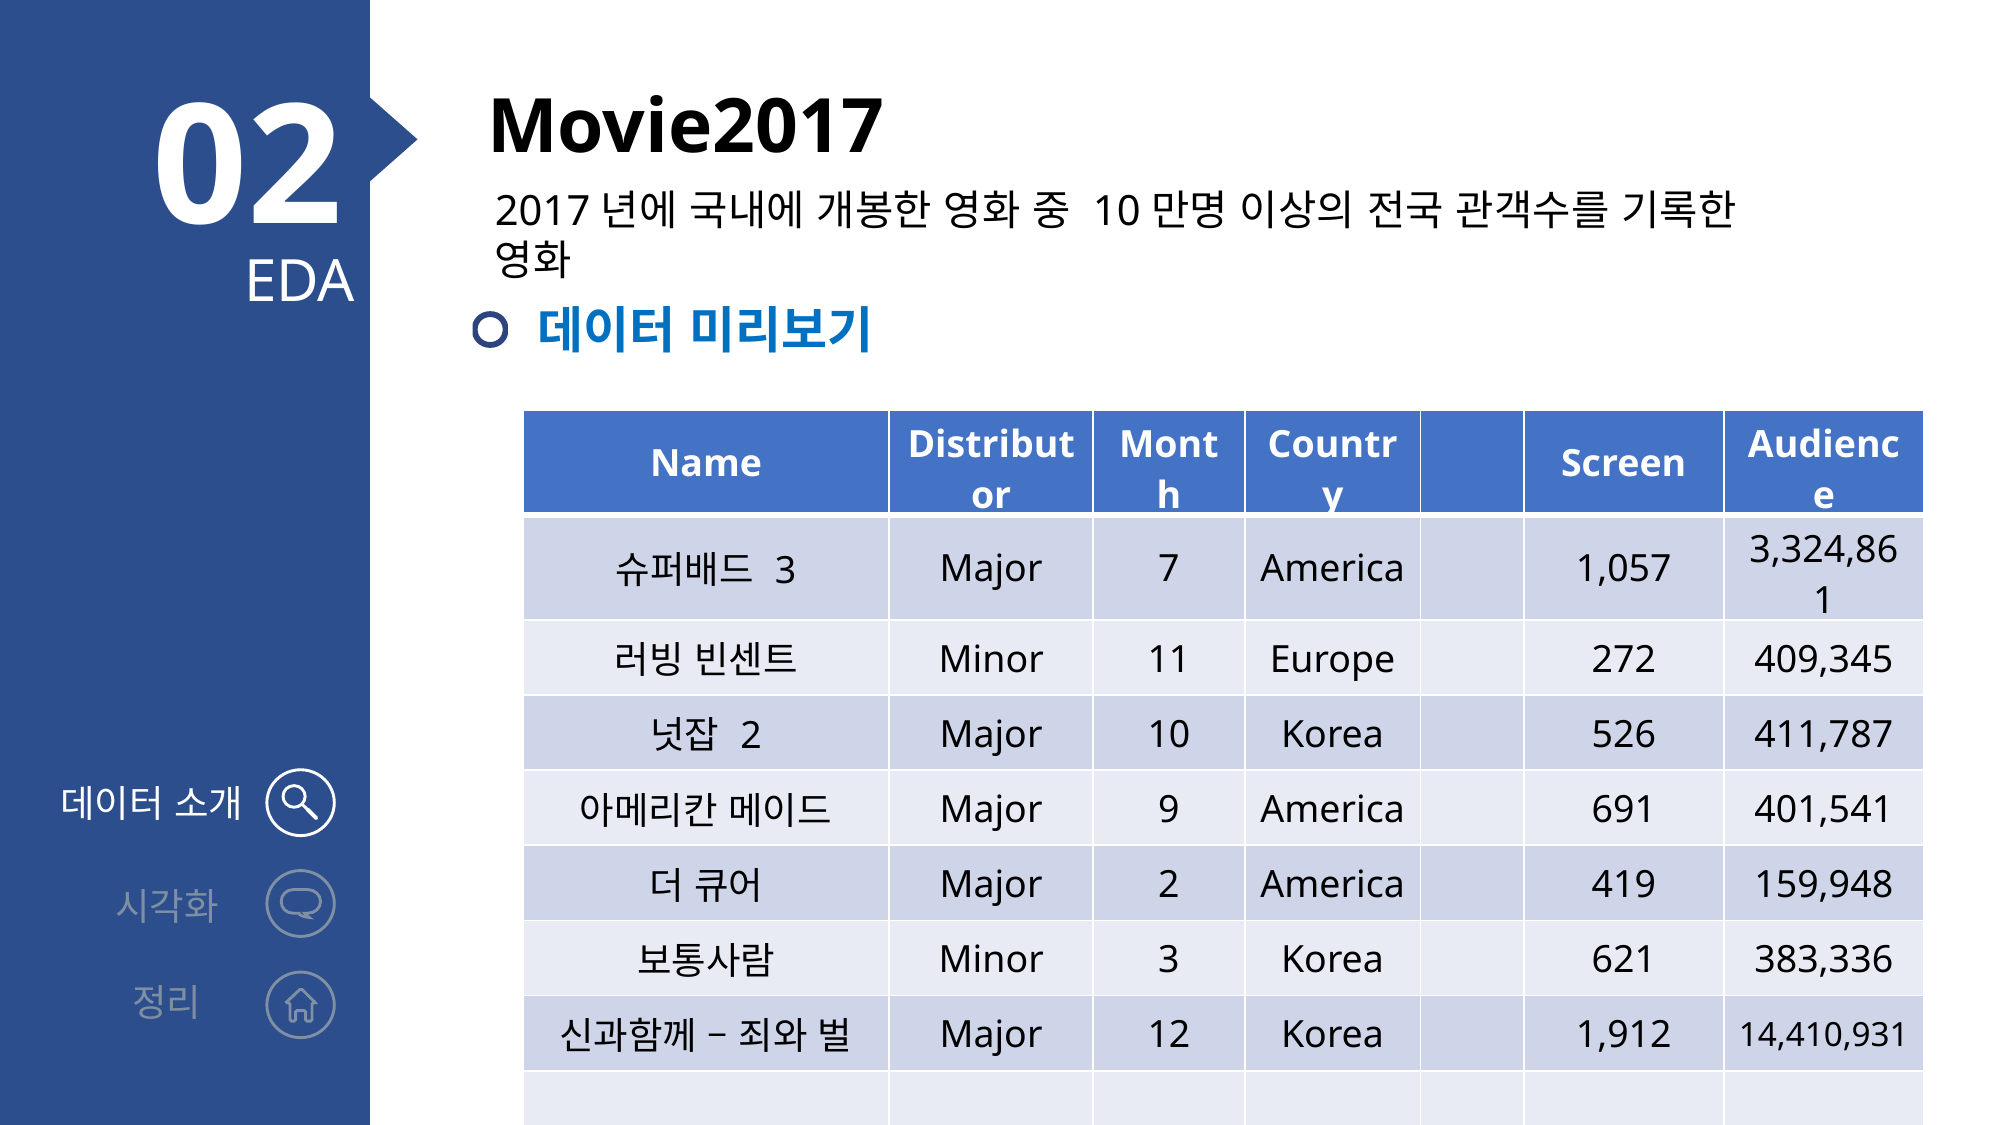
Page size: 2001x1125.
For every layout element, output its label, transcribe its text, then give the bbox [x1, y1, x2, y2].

text_box [264, 767, 336, 1039]
text_box [266, 870, 335, 937]
text_box [369, 95, 420, 184]
text_box [286, 989, 316, 1022]
text_box 시각화 [72, 875, 263, 936]
text_box [266, 769, 335, 836]
text_box 정리 [71, 972, 262, 1032]
text_box [281, 889, 321, 918]
text_box 02 [125, 49, 370, 235]
text_box [283, 785, 306, 808]
text_box EDA [105, 235, 370, 321]
text_box Movie2017 [472, 69, 1925, 175]
text_box 2017년에 국내에 개봉한 영화 중 10만명 이상의 전국 관객수를 기록한 영화 [480, 176, 1838, 291]
text_box [0, 0, 371, 1125]
text_box 데이터 미리보기 [522, 291, 1076, 366]
text_box [266, 972, 335, 1038]
picture [472, 310, 508, 348]
text_box 데이터 소개 [41, 772, 263, 833]
text_box [306, 808, 318, 820]
